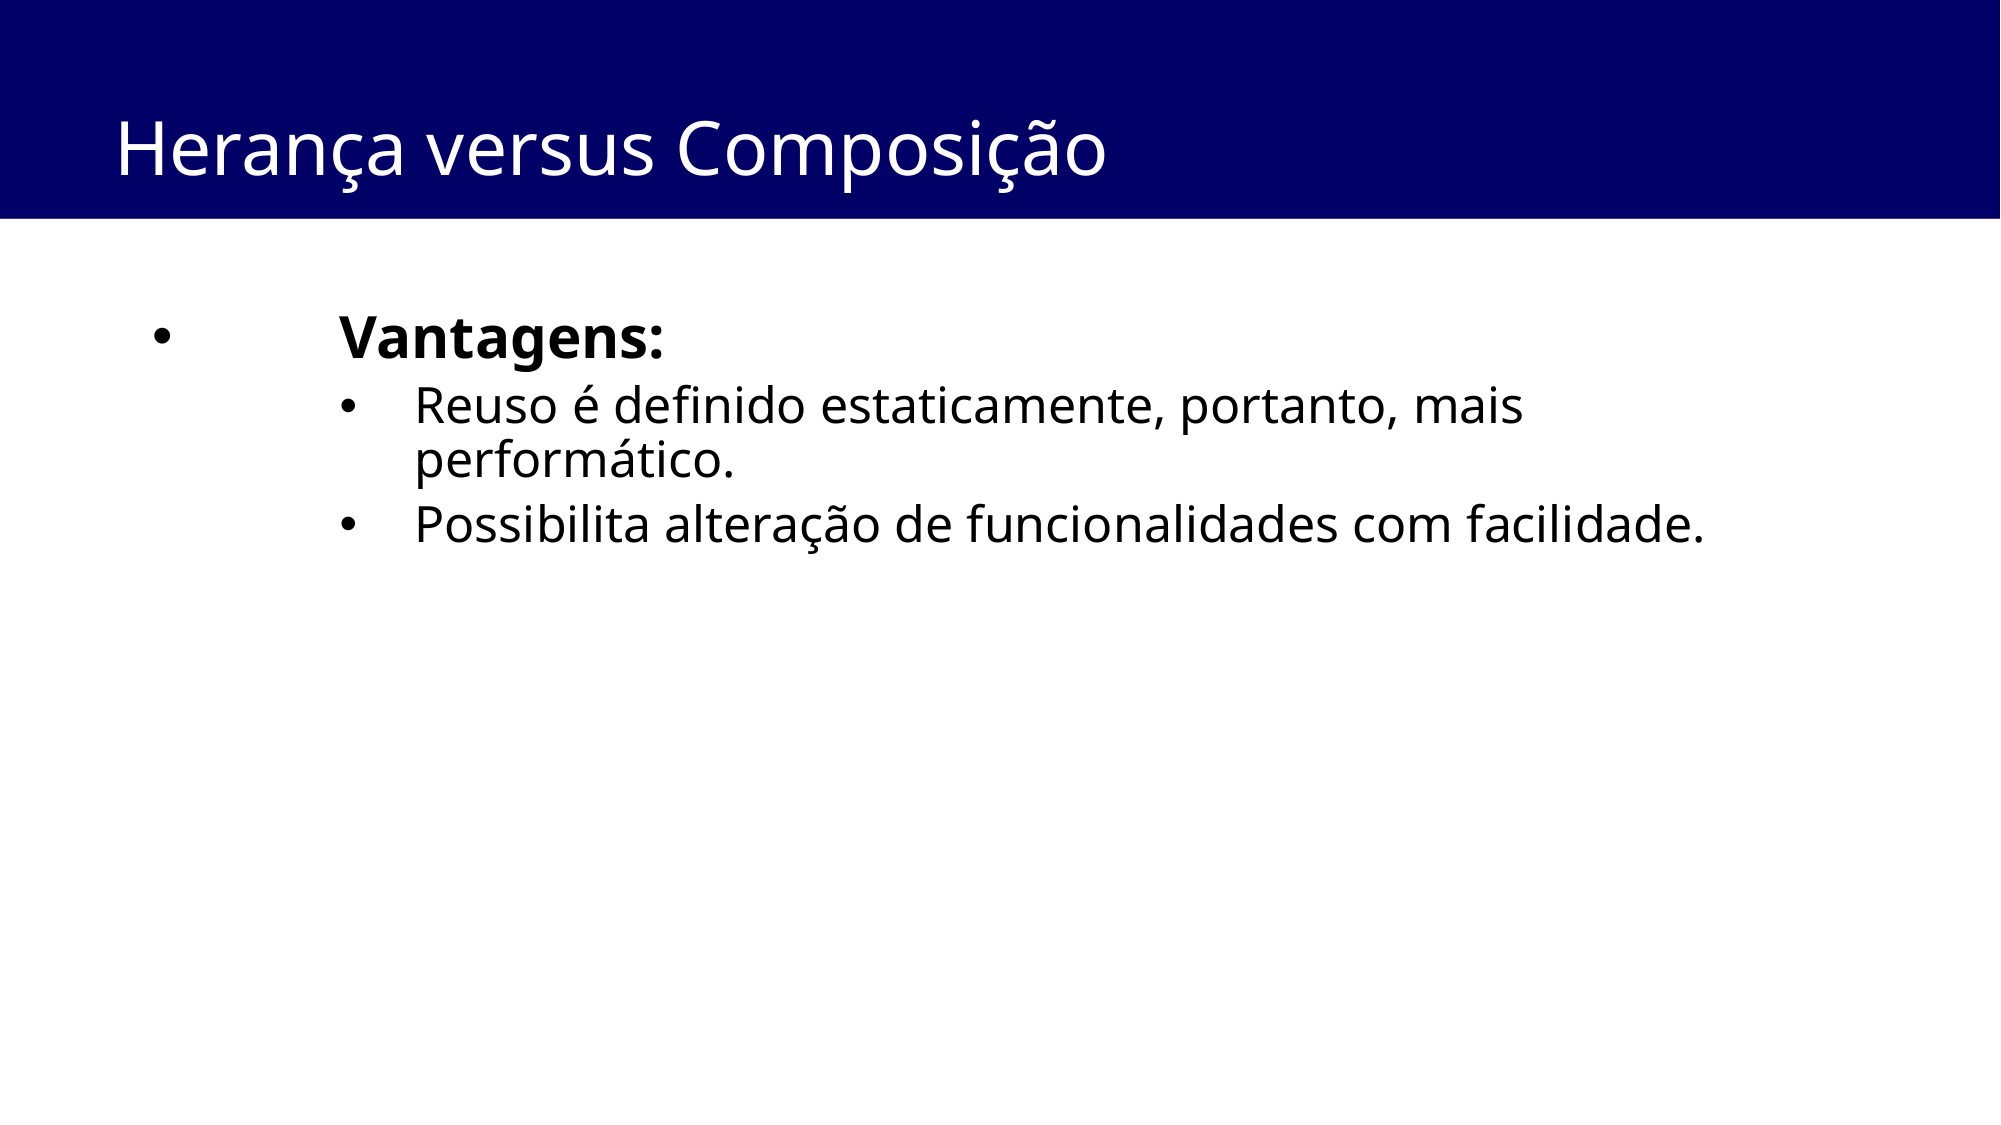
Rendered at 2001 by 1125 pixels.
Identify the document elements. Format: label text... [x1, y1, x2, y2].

list Vantagens: Reuso é definido estaticamente, portanto, mais performático. Possibilita alteração de funcionalidades com facilidade. [137, 299, 1863, 1014]
title Herança versus Composição [99, 0, 1863, 199]
